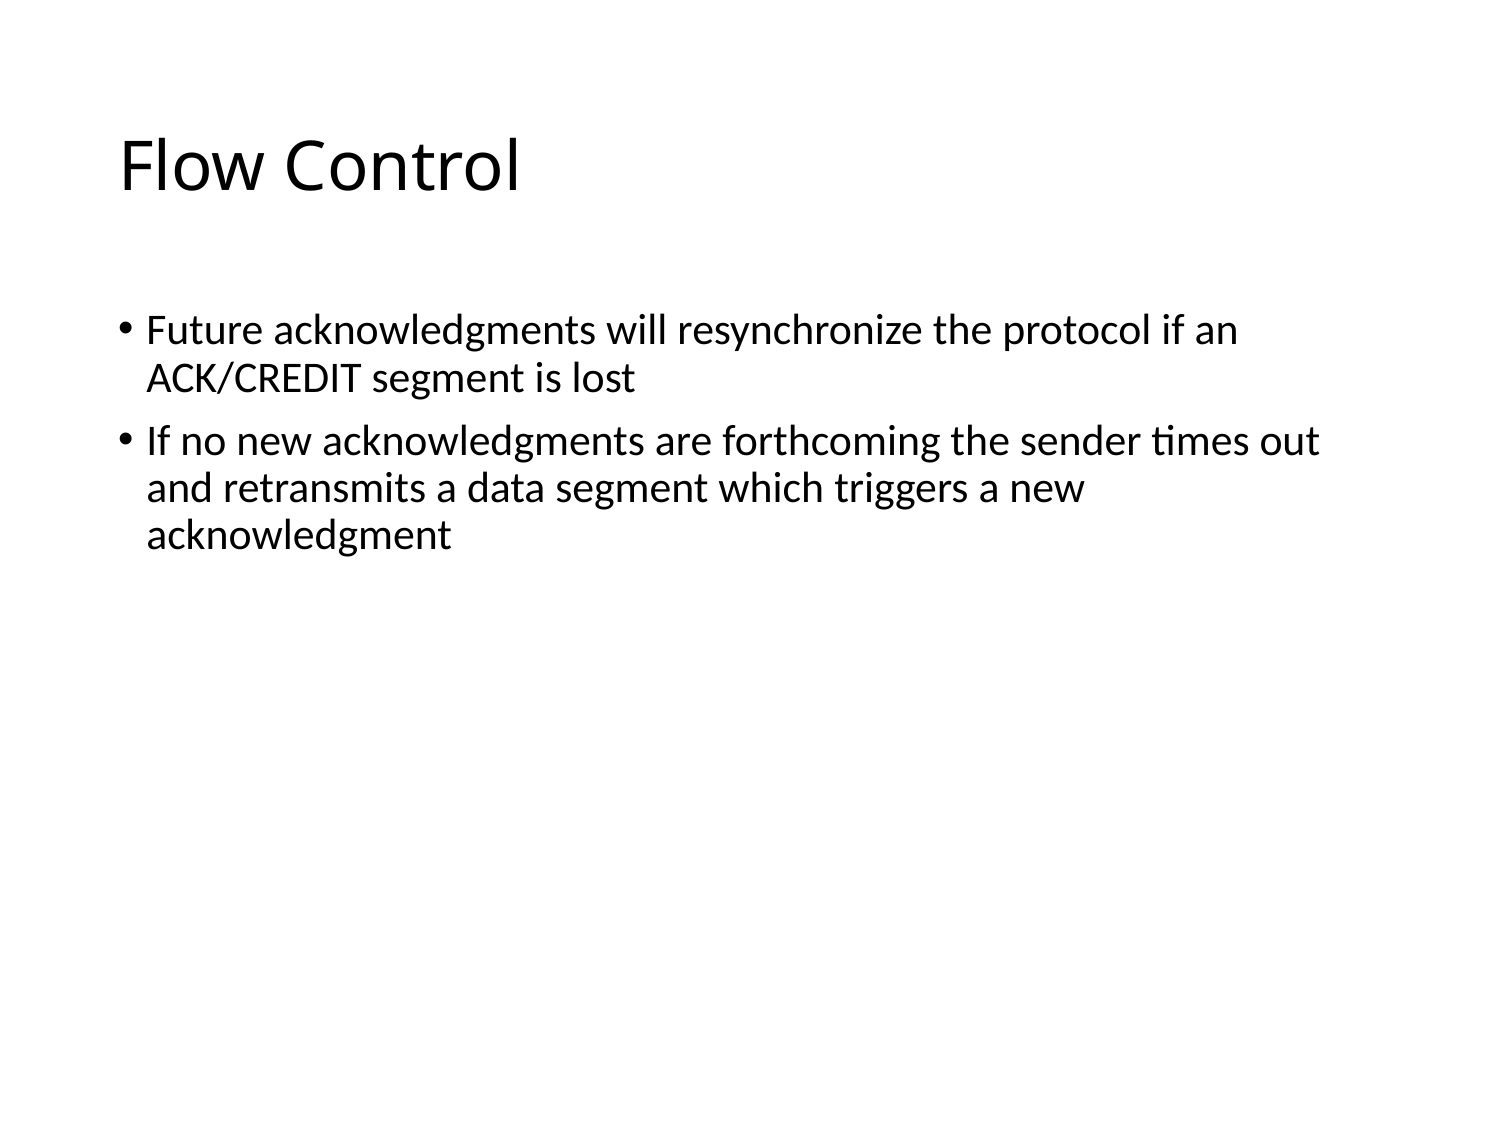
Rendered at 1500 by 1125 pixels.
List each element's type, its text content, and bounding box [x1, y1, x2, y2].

title Flow Control [103, 59, 1397, 278]
list Future acknowledgments will resynchronize the protocol if an ACK/CREDIT segment is lost If no new acknowledgments are forthcoming the sender times out and retransmits a data segment which triggers a new acknowledgment [103, 299, 1397, 1014]
